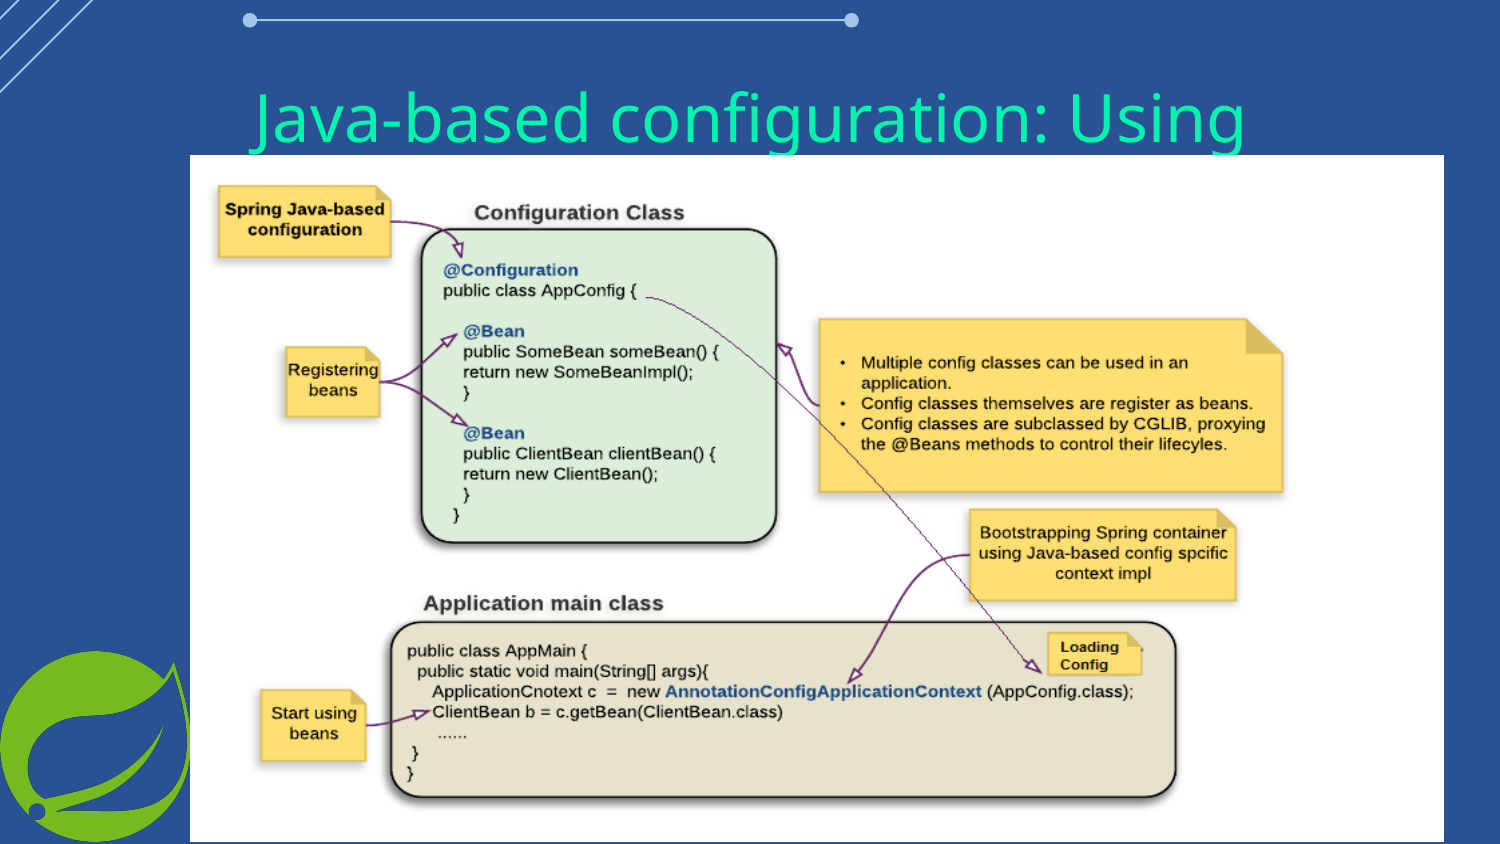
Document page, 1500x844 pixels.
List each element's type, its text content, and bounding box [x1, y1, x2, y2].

picture [0, 651, 189, 843]
title Java-based configuration: Using @Configuration [11, 75, 1492, 156]
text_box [189, 155, 1445, 843]
